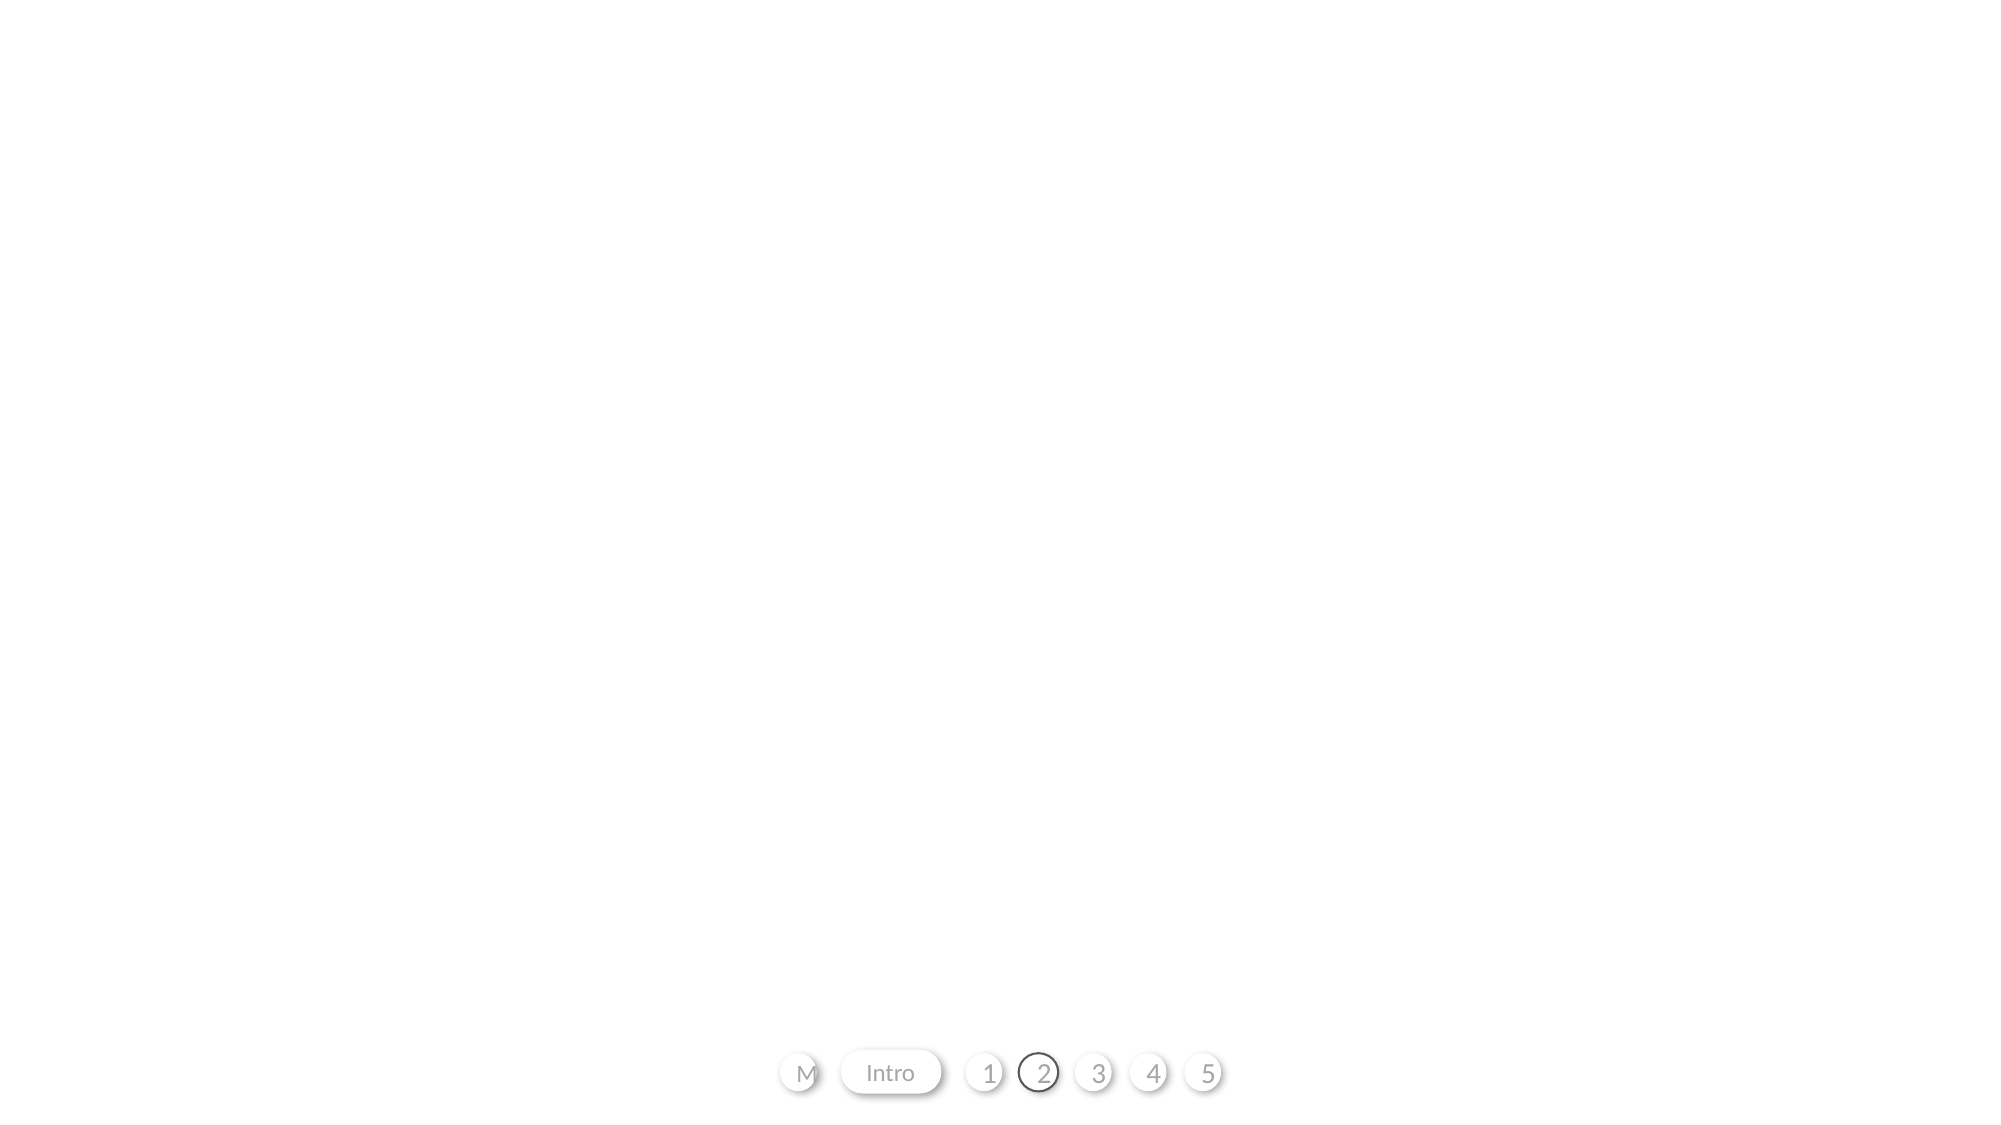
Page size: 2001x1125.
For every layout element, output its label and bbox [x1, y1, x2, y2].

text_box [778, 1049, 1222, 1095]
